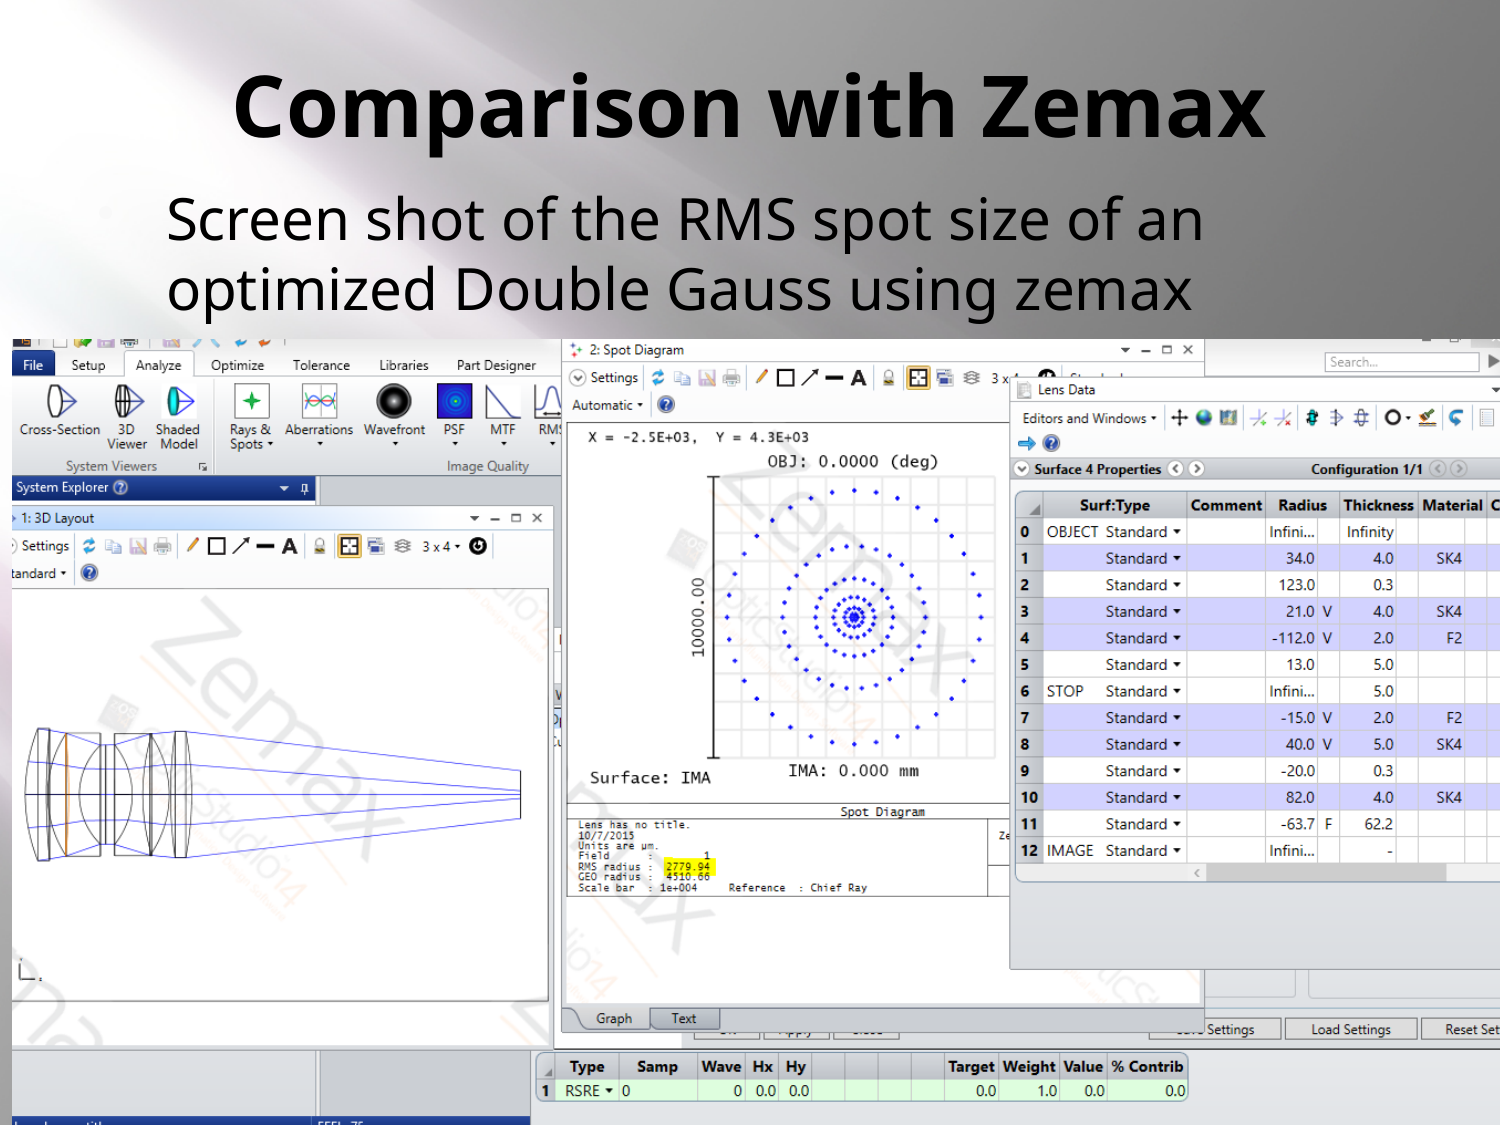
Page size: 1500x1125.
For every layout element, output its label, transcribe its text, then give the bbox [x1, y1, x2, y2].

text_box Screen shot of the RMS spot size of an optimized Double Gauss using zemax [62, 174, 1413, 339]
title Comparison with Zemax [74, 44, 1426, 233]
picture [0, 0, 1500, 1125]
